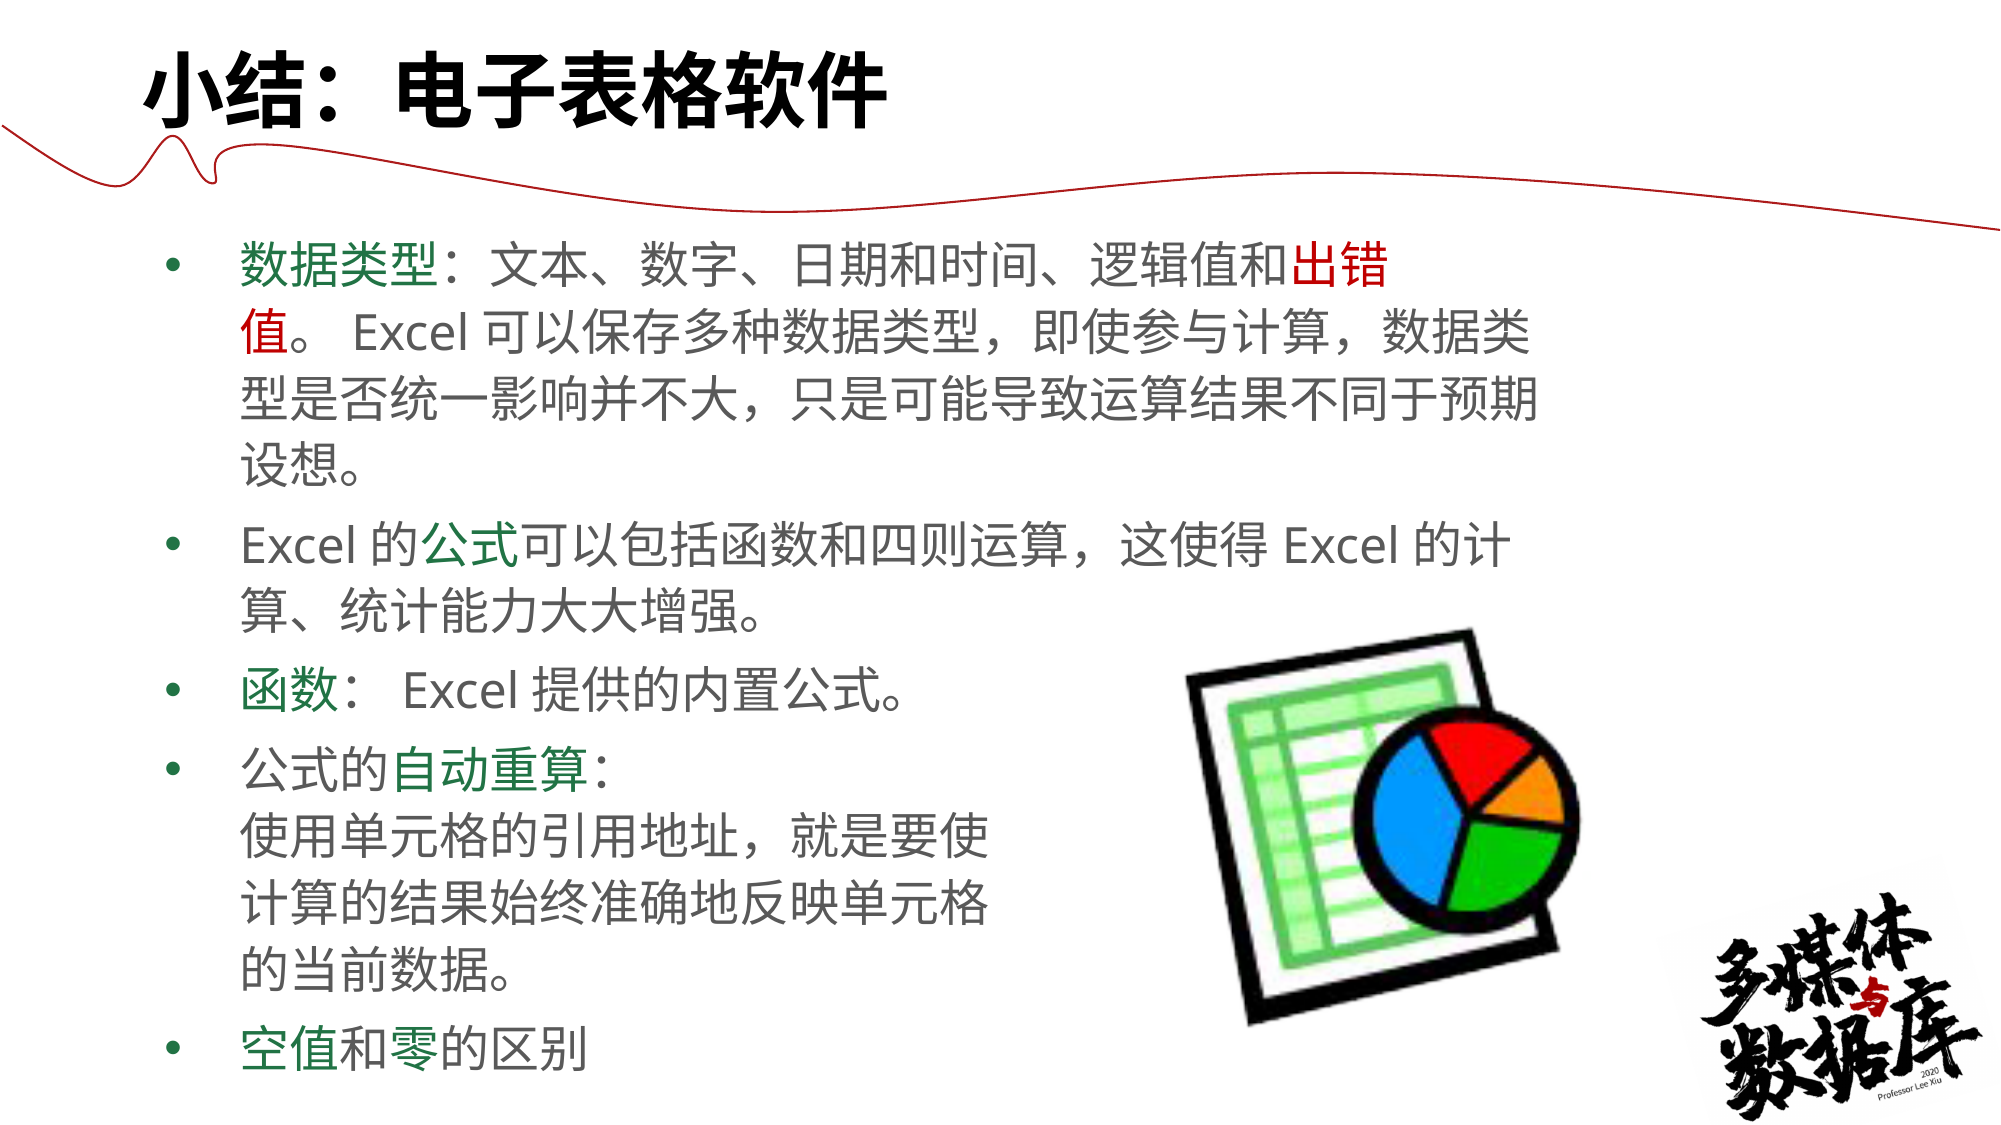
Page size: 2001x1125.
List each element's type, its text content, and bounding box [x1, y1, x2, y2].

picture [1177, 621, 1591, 1035]
text_box 小结：电子表格软件 [126, 31, 906, 146]
picture [1656, 854, 2001, 1125]
text_box 数据类型：文本、数字、日期和时间、逻辑值和出错值。Excel可以保存多种数据类型，即使参与计算，数据类型是否统一影响并不大，只是可能导致运算结果不同于预期设想。 Excel的公式可以包括函数和四则运算，这使得Excel的计算、统计能力大大增强。 函数：Excel提供的内置公式。 公式的自动重算： 使用单元格的引用地址，就是要使 计算的结果始终准确地反映单元格 的当前数据。 空值和零的区别 [149, 219, 1567, 1085]
